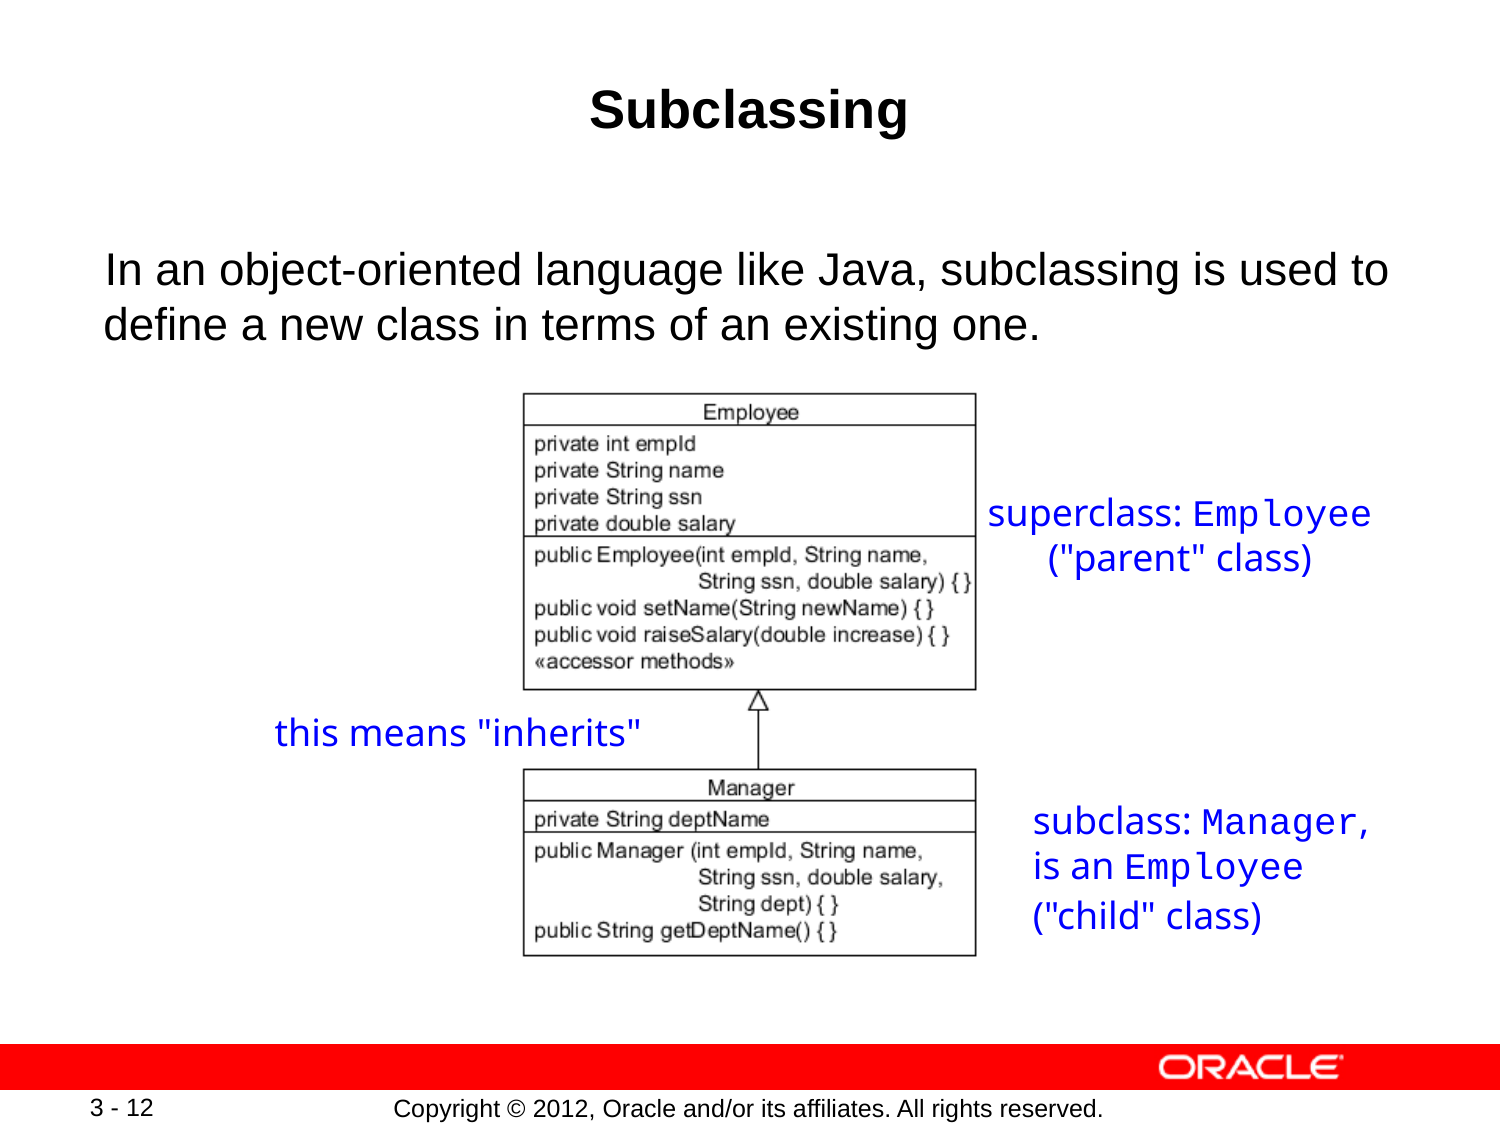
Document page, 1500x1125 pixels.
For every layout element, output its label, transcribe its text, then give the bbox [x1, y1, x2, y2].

text_box this means "inherits" [259, 701, 486, 762]
title Subclassing [99, 72, 1399, 216]
text_box subclass: Manager, is an Employee ("child" class) [1018, 789, 1385, 945]
picture [0, 1044, 1500, 1090]
picture [491, 362, 1008, 988]
list In an object-oriented language like Java, subclassing is used to define a new class in terms of an existing one. [99, 237, 1399, 525]
text_box superclass: Employee ("parent" class) [1012, 481, 1388, 587]
